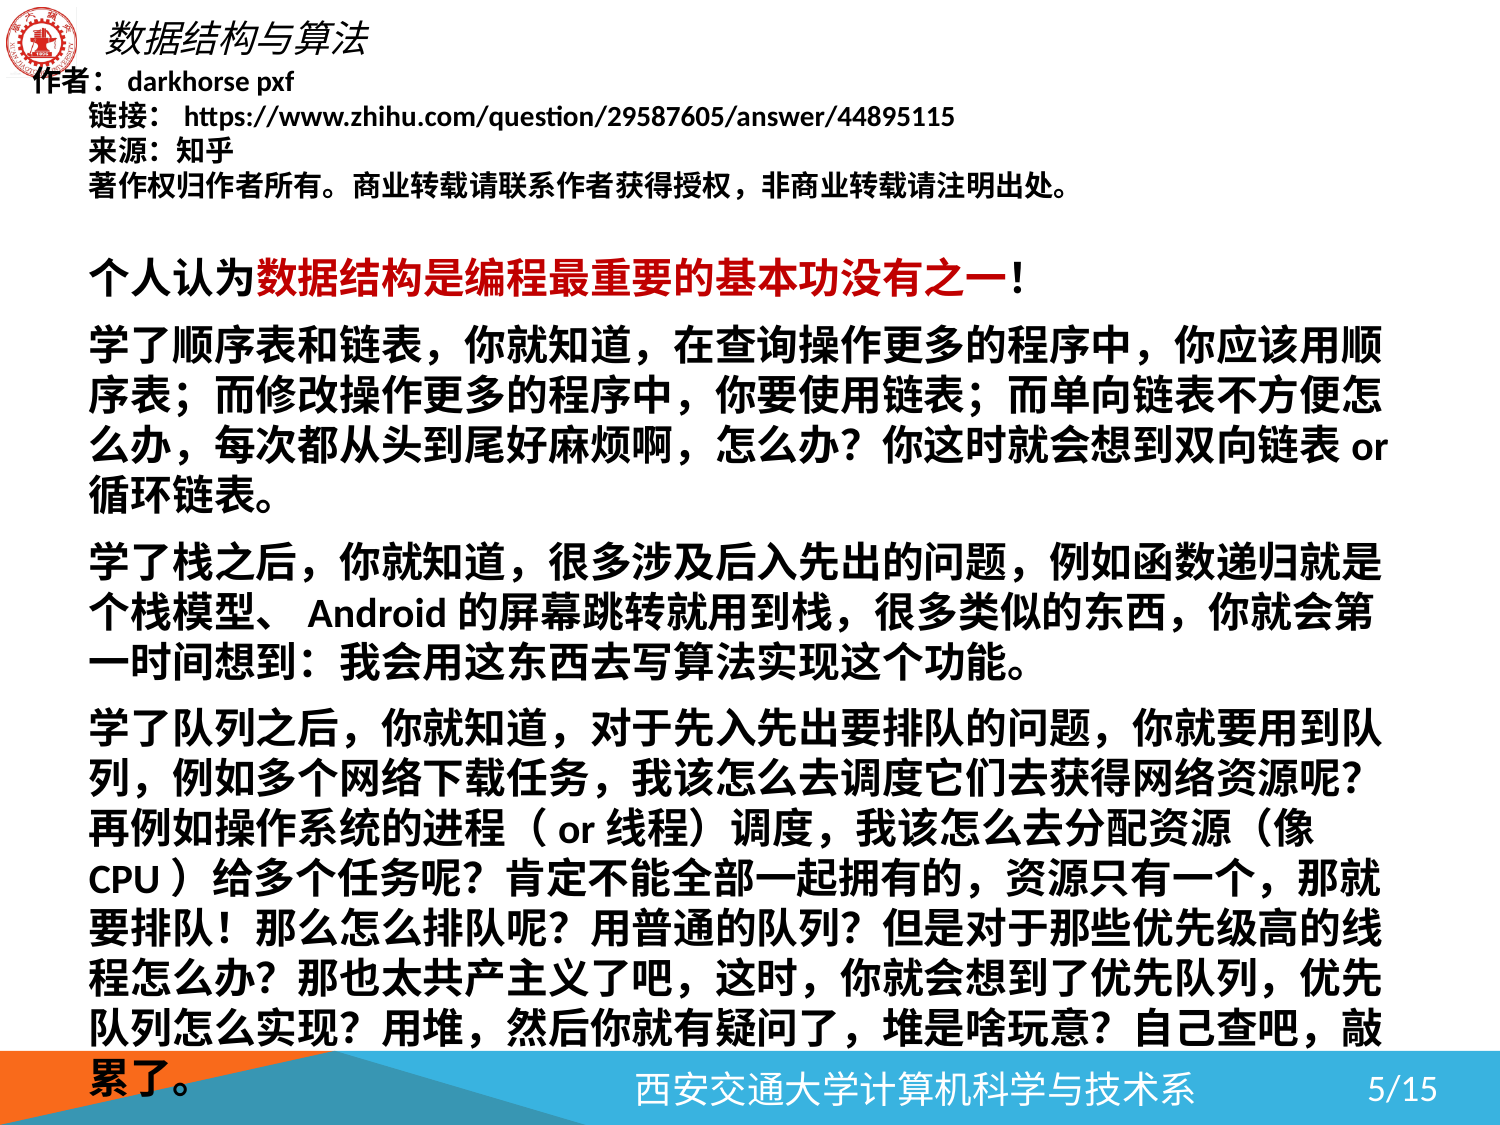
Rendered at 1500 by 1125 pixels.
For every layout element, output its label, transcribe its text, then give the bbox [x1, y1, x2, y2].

list 作者：darkhorse pxf 链接：https://www.zhihu.com/question/29587605/answer/44895115 来源：知乎 著作权归作者所有。商业转载请联系作者获得授权，非商业转载请注明出处。 个人认为数据结构是编程最重要的基本功没有之一！ 学了顺序表和链表，你就知道，在查询操作更多的程序中，你应该用顺序表；而修改操作更多的程序中，你要使用链表；而单向链表不方便怎么办，每次都从头到尾好麻烦啊，怎么办？你这时就会想到双向链表or循环链表。 学了栈之后，你就知道，很多涉及后入先出的问题，例如函数递归就是个栈模型、Android的屏幕跳转就用到栈，很多类似的东西，你就会第一时间想到：我会用这东西去写算法实现这个功能。 学了队列之后，你就知道，对于先入先出要排队的问题，你就要用到队列，例如多个网络下载任务，我该怎么去调度它们去获得网络资源呢？再例如操作系统的进程（or线程）调度，我该怎么去分配资源（像CPU）给多个任务呢？肯定不能全部一起拥有的，资源只有一个，那就要排队！那么怎么排队呢？用普通的队列？但是对于那些优先级高的线程怎么办？那也太共产主义了吧，这时，你就会想到了优先队列，优先队列怎么实现？用堆，然后你就有疑问了，堆是啥玩意？自己查吧，敲累了。 [17, 54, 1430, 976]
picture [6, 7, 77, 78]
